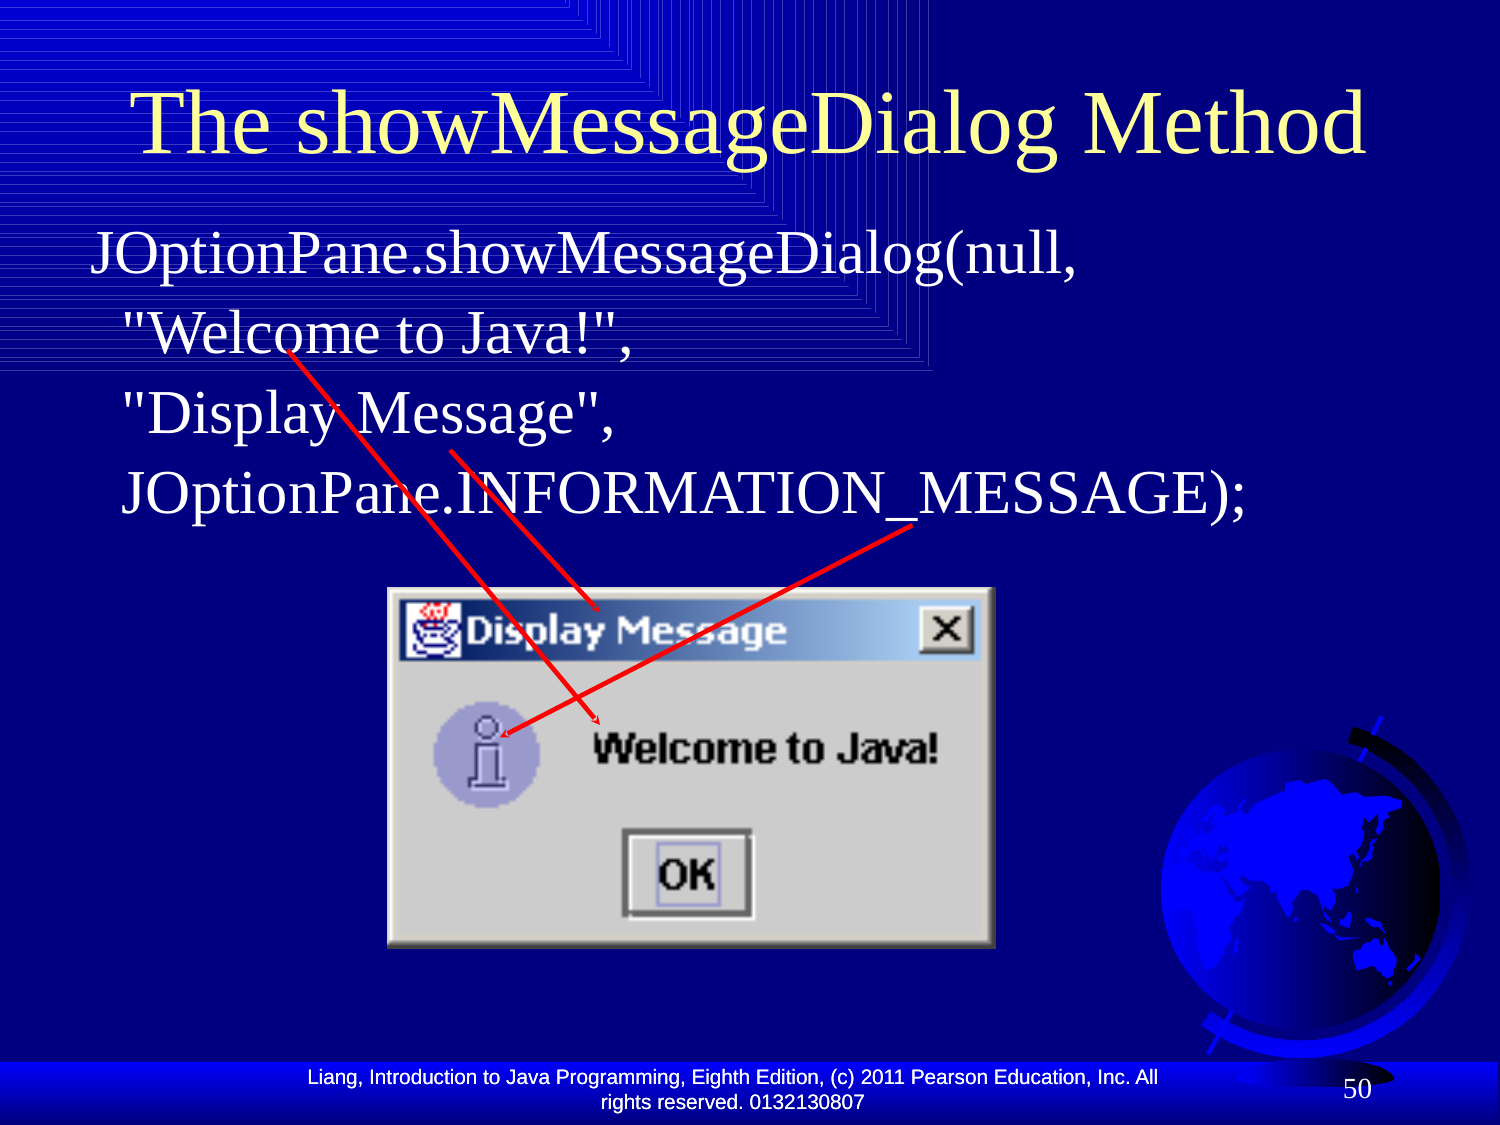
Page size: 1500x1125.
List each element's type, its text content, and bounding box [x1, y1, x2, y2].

slide_number 50 [1074, 1049, 1388, 1125]
picture [387, 587, 996, 949]
title The showMessageDialog Method [112, 0, 1388, 212]
list JOptionPane.showMessageDialog(null, "Welcome to Java!", "Display Message", JOptionPane.INFORMATION_MESSAGE); [74, 212, 1426, 551]
